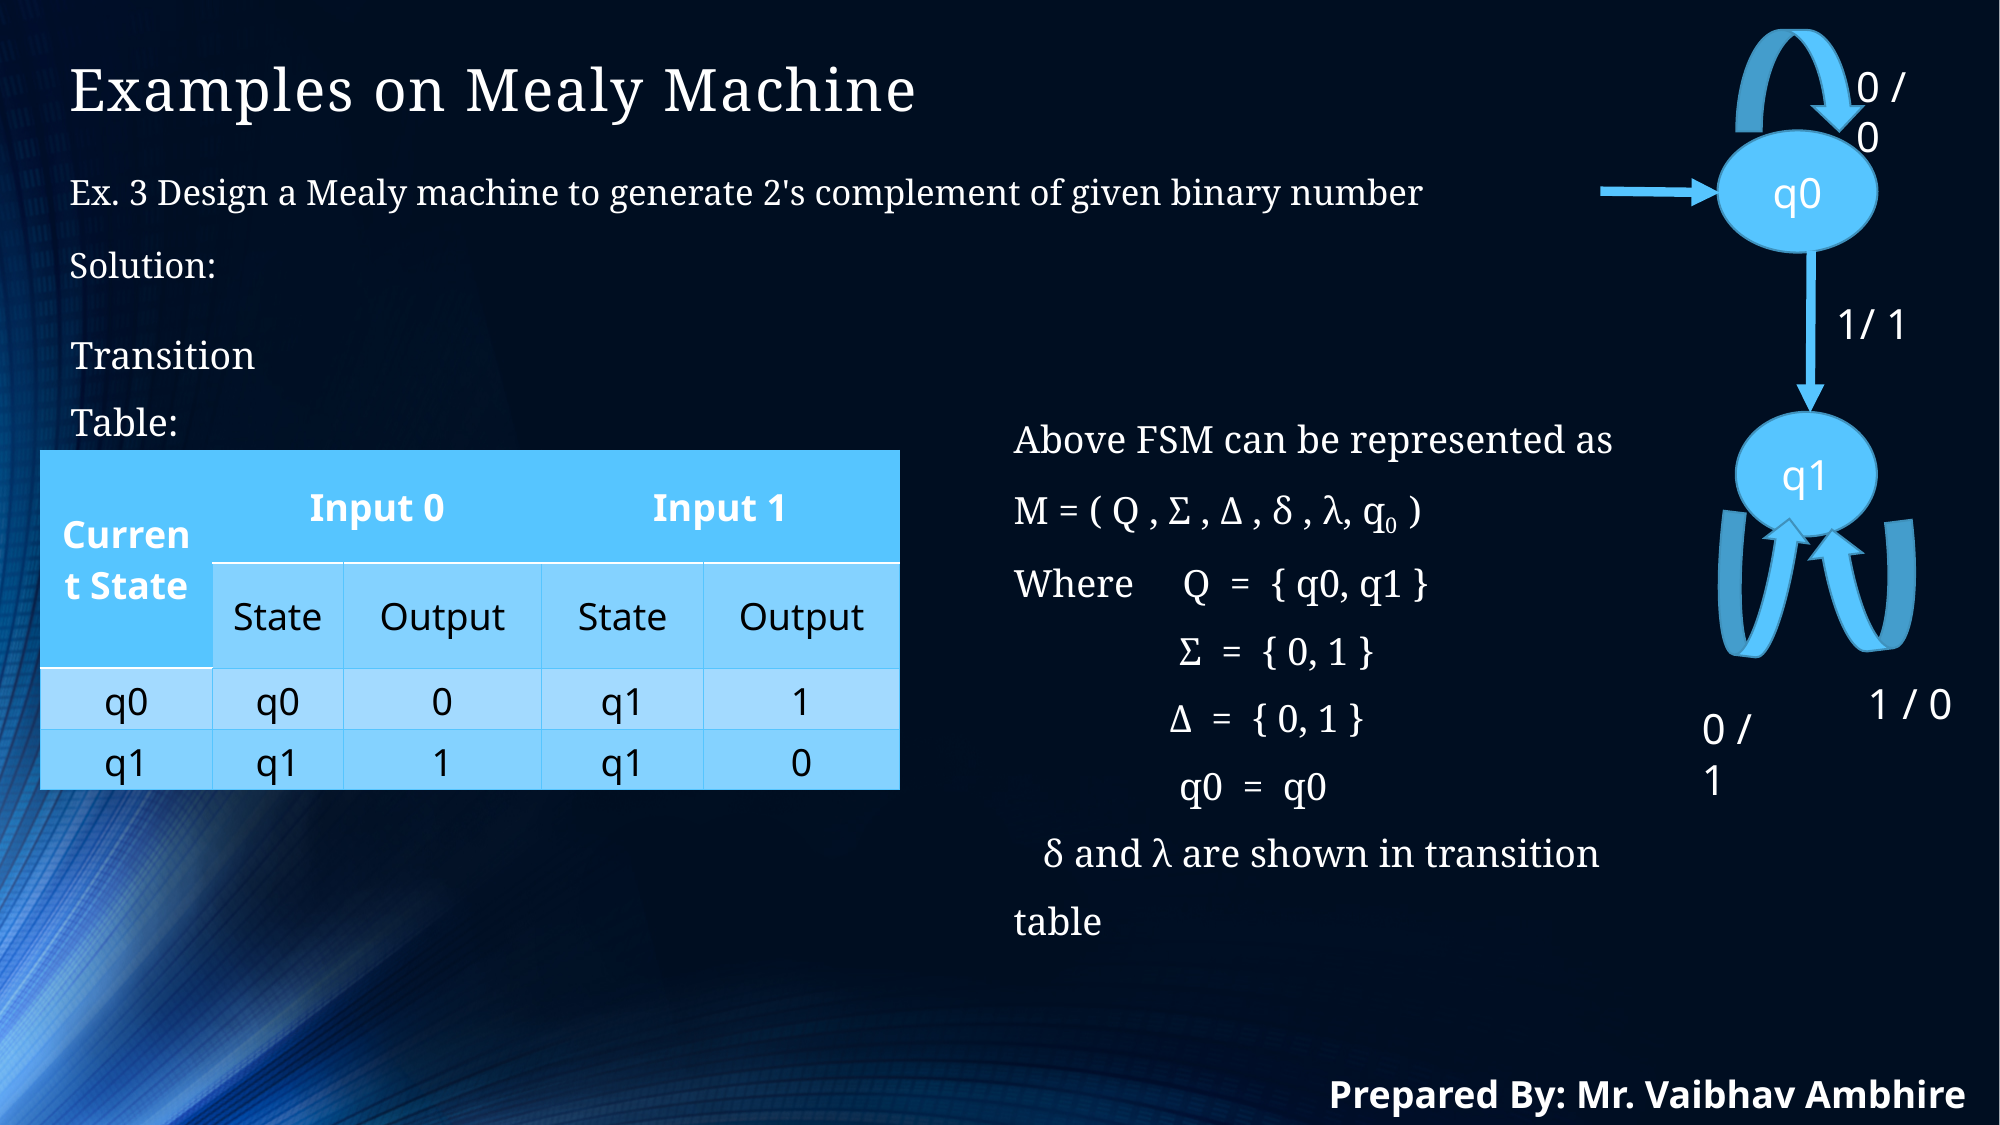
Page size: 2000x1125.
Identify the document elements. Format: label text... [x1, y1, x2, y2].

table_header Input 0 [213, 451, 541, 562]
picture [0, 0, 2000, 1125]
table_cell q1 [41, 730, 212, 789]
text_box [1717, 509, 1811, 659]
table_cell q1 [213, 730, 343, 789]
table_cell q0 [213, 669, 343, 729]
text_box 1 / 0 [1852, 670, 1980, 736]
list Ex. 3 Design a Mealy machine to generate 2's complement of given binary number Solution: [54, 168, 1537, 322]
text_box [1735, 28, 1840, 133]
table_cell 0 [704, 730, 899, 789]
text_box Transition Table: [55, 301, 374, 450]
table_cell q1 [542, 669, 703, 729]
table_header Current State [41, 451, 212, 667]
table_cell State [213, 564, 343, 668]
table_cell q0 [41, 669, 212, 729]
table_cell Output [704, 564, 899, 668]
text_box 0 / 1 [1686, 695, 1793, 811]
table_cell 1 [704, 669, 899, 729]
title Examples on Mealy Machine [54, 53, 1552, 132]
table_cell State [542, 564, 703, 668]
text_box 1/ 1 [1820, 290, 1927, 356]
table_cell 0 [344, 669, 541, 729]
table_cell q1 [542, 730, 703, 789]
text_box q1 [1734, 410, 1878, 538]
table_cell 1 [344, 730, 541, 789]
table_header Input 1 [542, 451, 899, 562]
text_box 0 / 0 [1840, 52, 1947, 168]
table_cell Output [344, 564, 541, 668]
text_box q0 [1716, 129, 1879, 254]
text_box Above FSM can be represented as M = ( Q , Σ , Δ , δ , λ, q0 ) Where Q = { q0, q1 } Σ = { 0, 1 } Δ = { 0, 1 } q0 = q0 δ and λ are shown in transition table [998, 386, 1642, 951]
text_box [1807, 518, 1917, 653]
